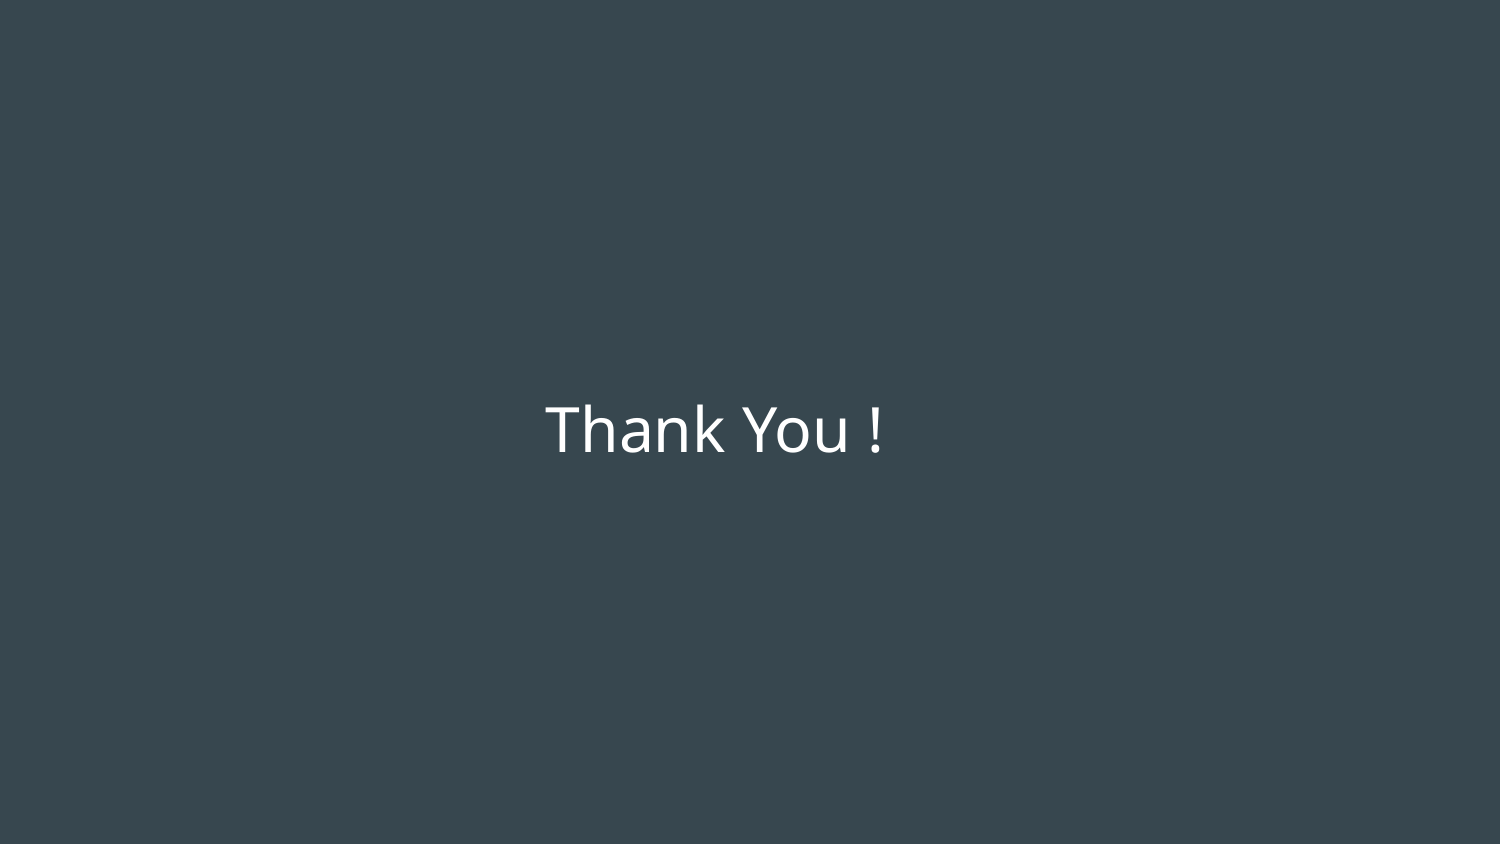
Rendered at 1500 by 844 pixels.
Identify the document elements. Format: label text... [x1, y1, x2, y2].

title Thank You ! [530, 374, 970, 469]
